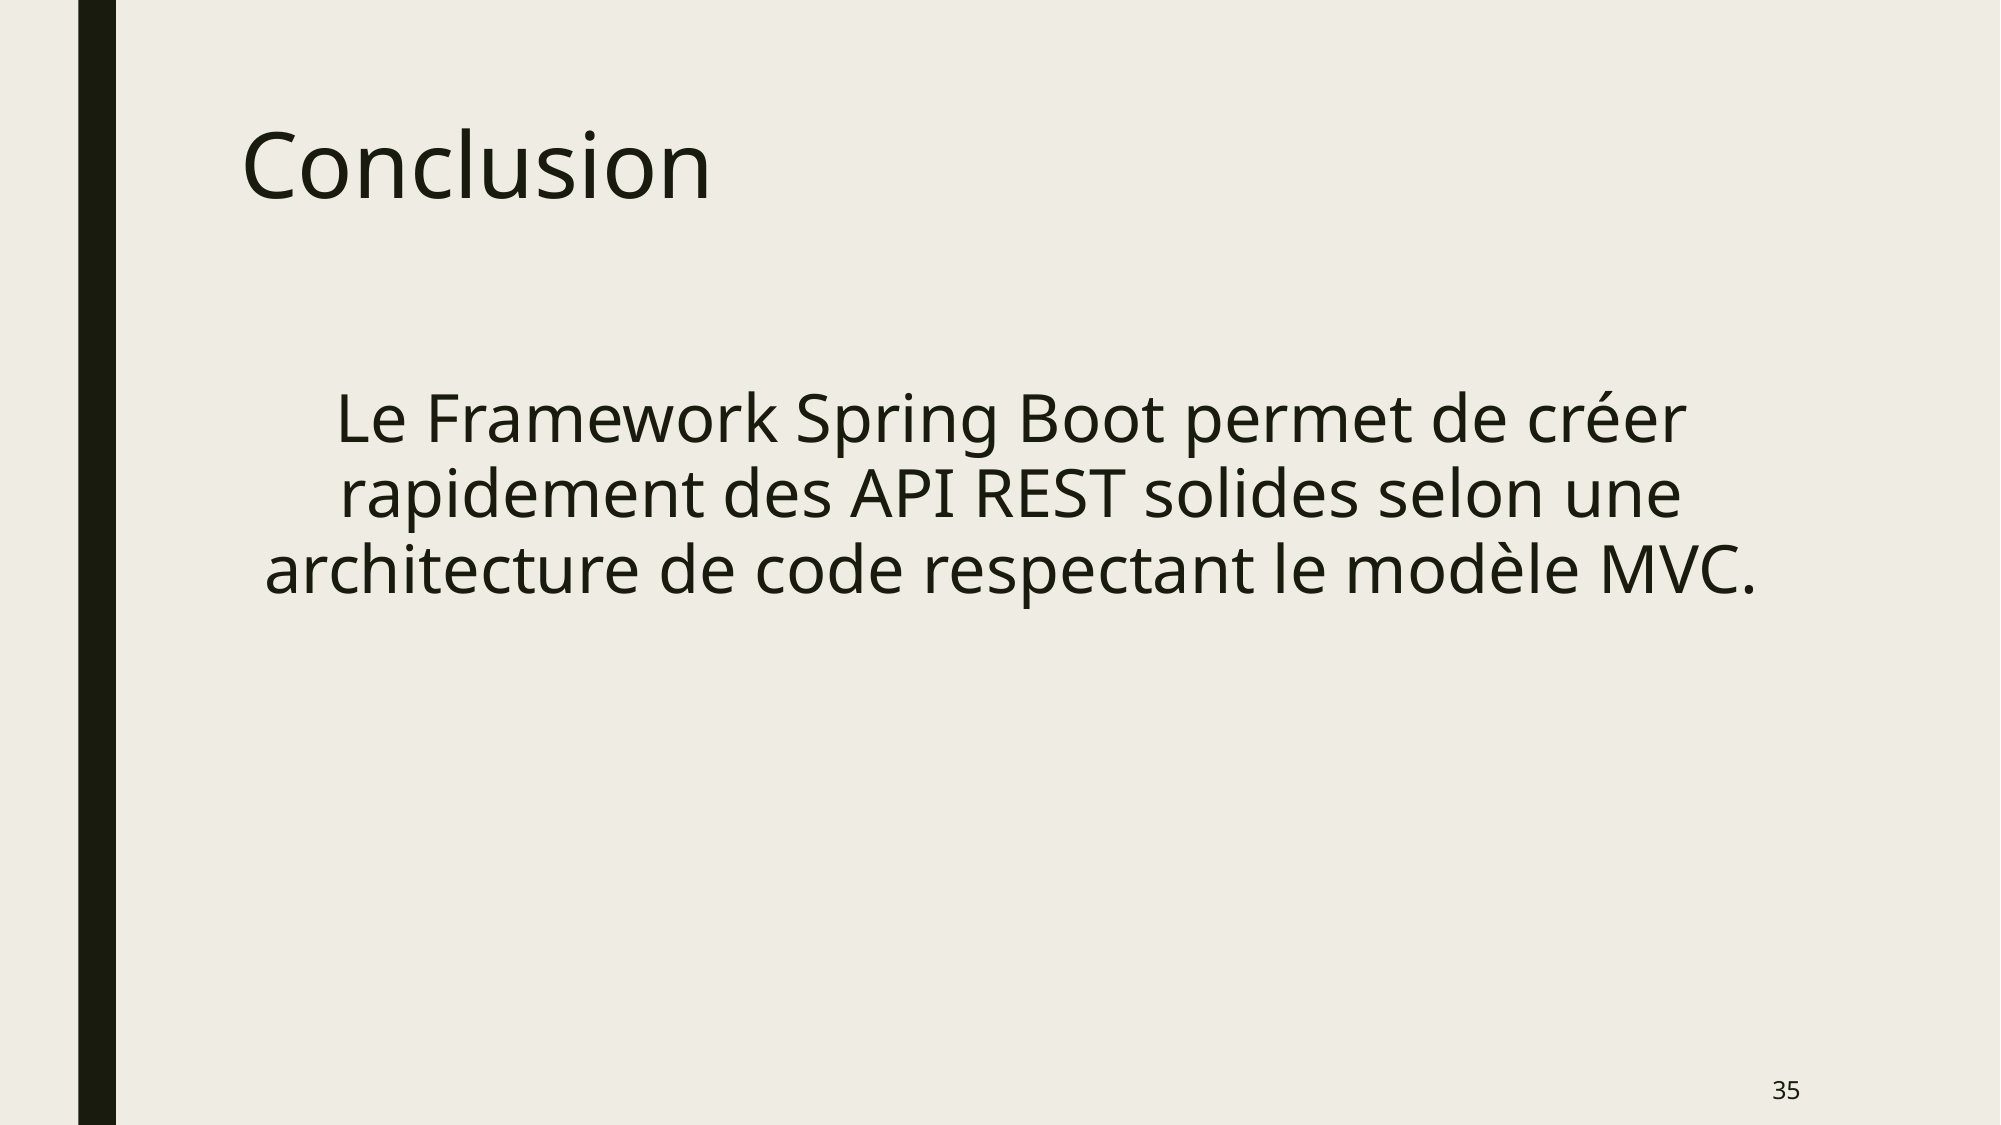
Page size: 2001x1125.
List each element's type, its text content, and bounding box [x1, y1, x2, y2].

slide_number 35 [1553, 1058, 1816, 1125]
list Le Framework Spring Boot permet de créer rapidement des API REST solides selon une architecture de code respectant le modèle MVC. [225, 375, 1800, 963]
title Conclusion [225, 112, 1800, 357]
